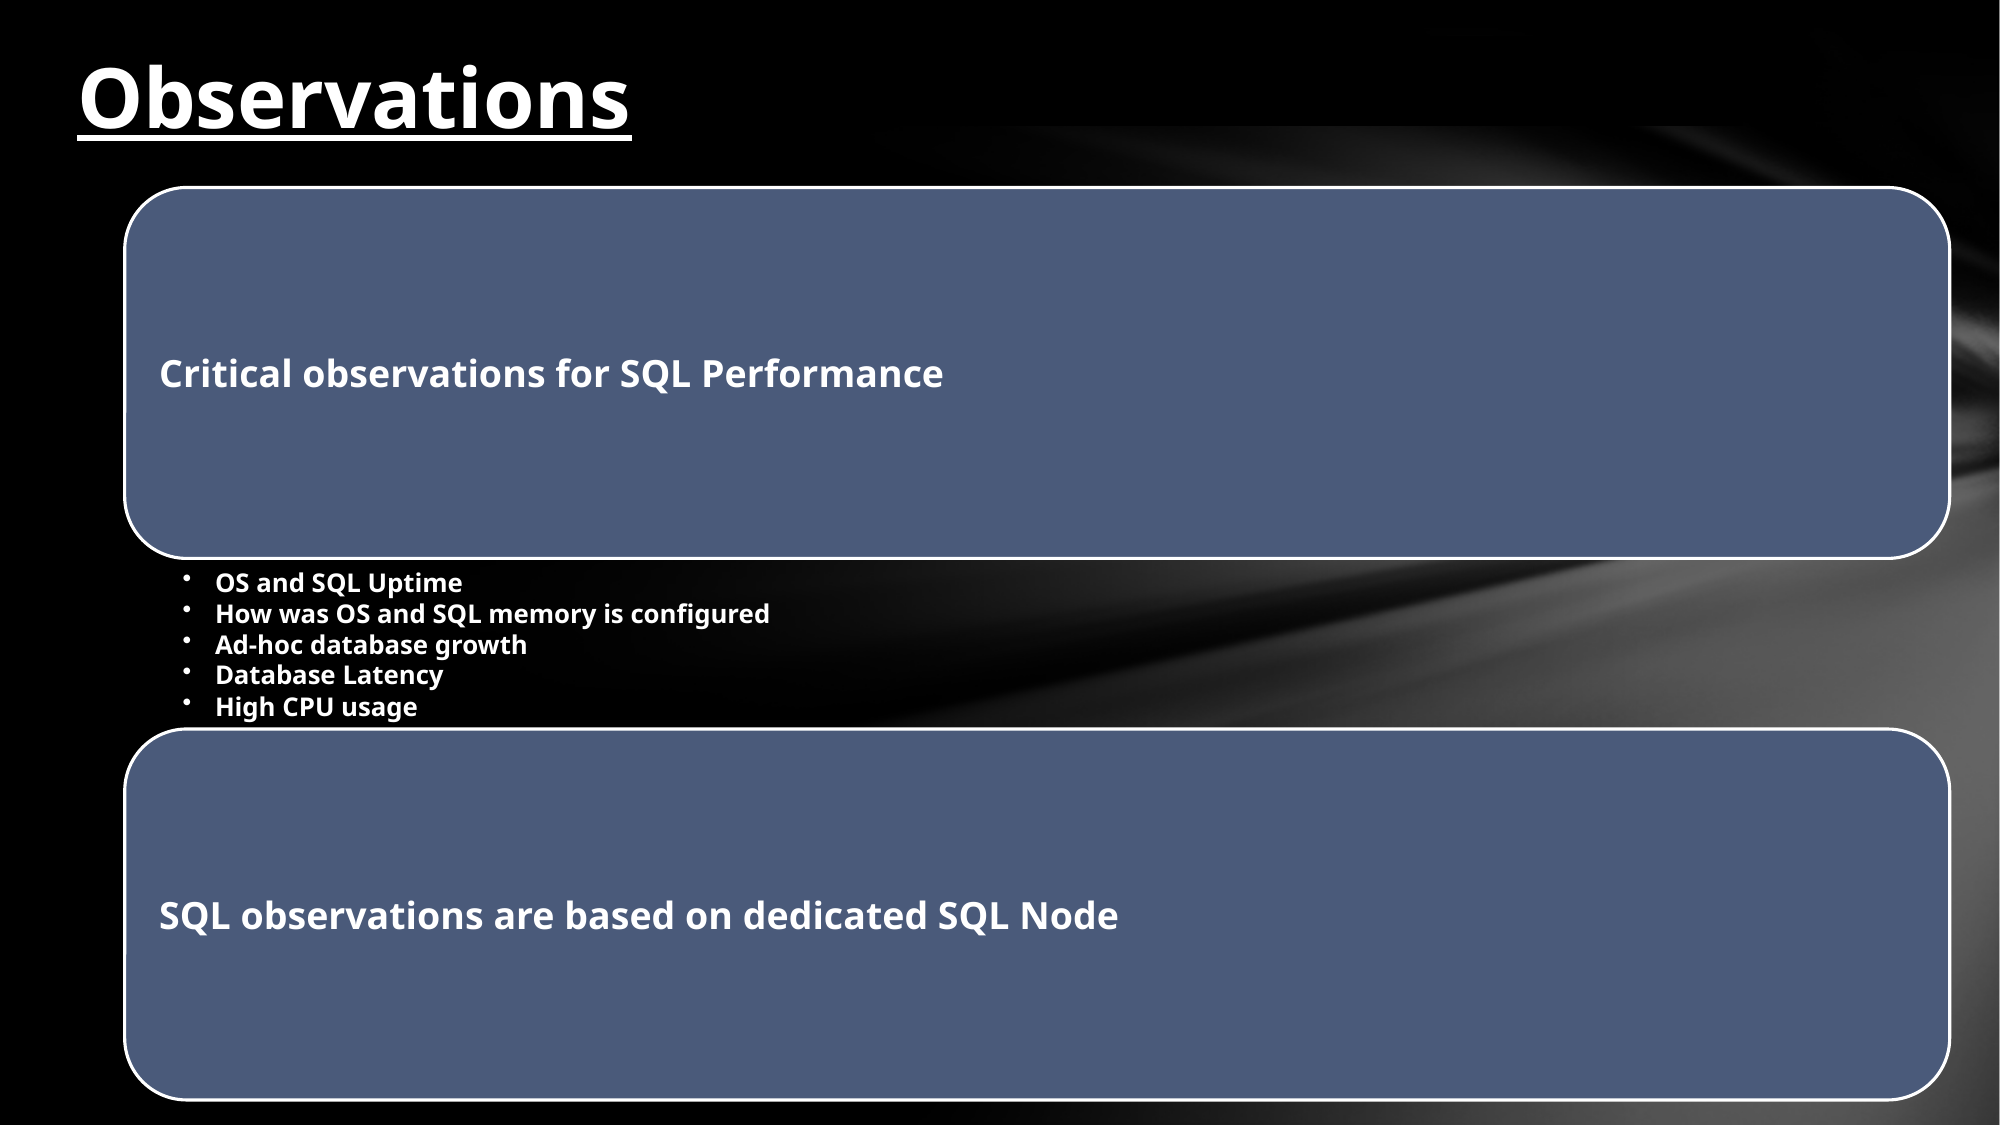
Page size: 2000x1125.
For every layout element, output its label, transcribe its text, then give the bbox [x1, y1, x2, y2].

text_box Observations [61, 36, 1743, 126]
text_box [124, 187, 1950, 1101]
